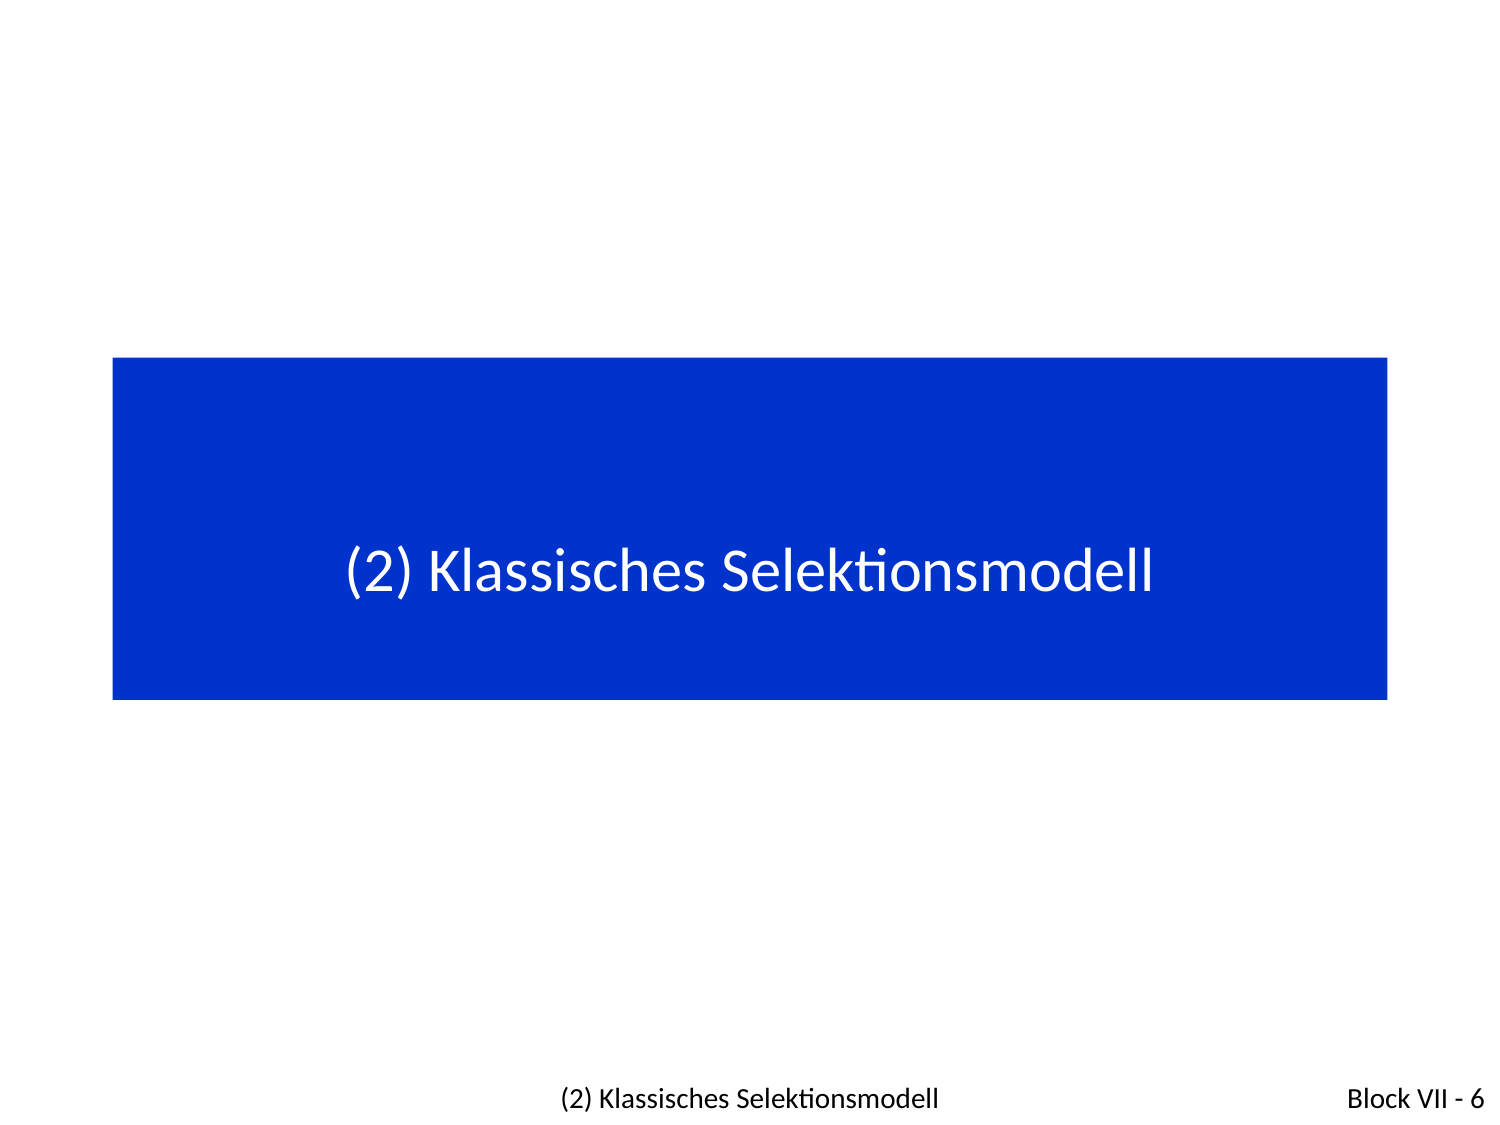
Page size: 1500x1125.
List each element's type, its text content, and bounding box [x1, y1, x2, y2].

slide_number Block VII - 6 [1149, 1071, 1500, 1125]
title (2) Klassisches Selektionsmodell [112, 357, 1388, 700]
footer (2) Klassisches Selektionsmodell [362, 1071, 1138, 1125]
